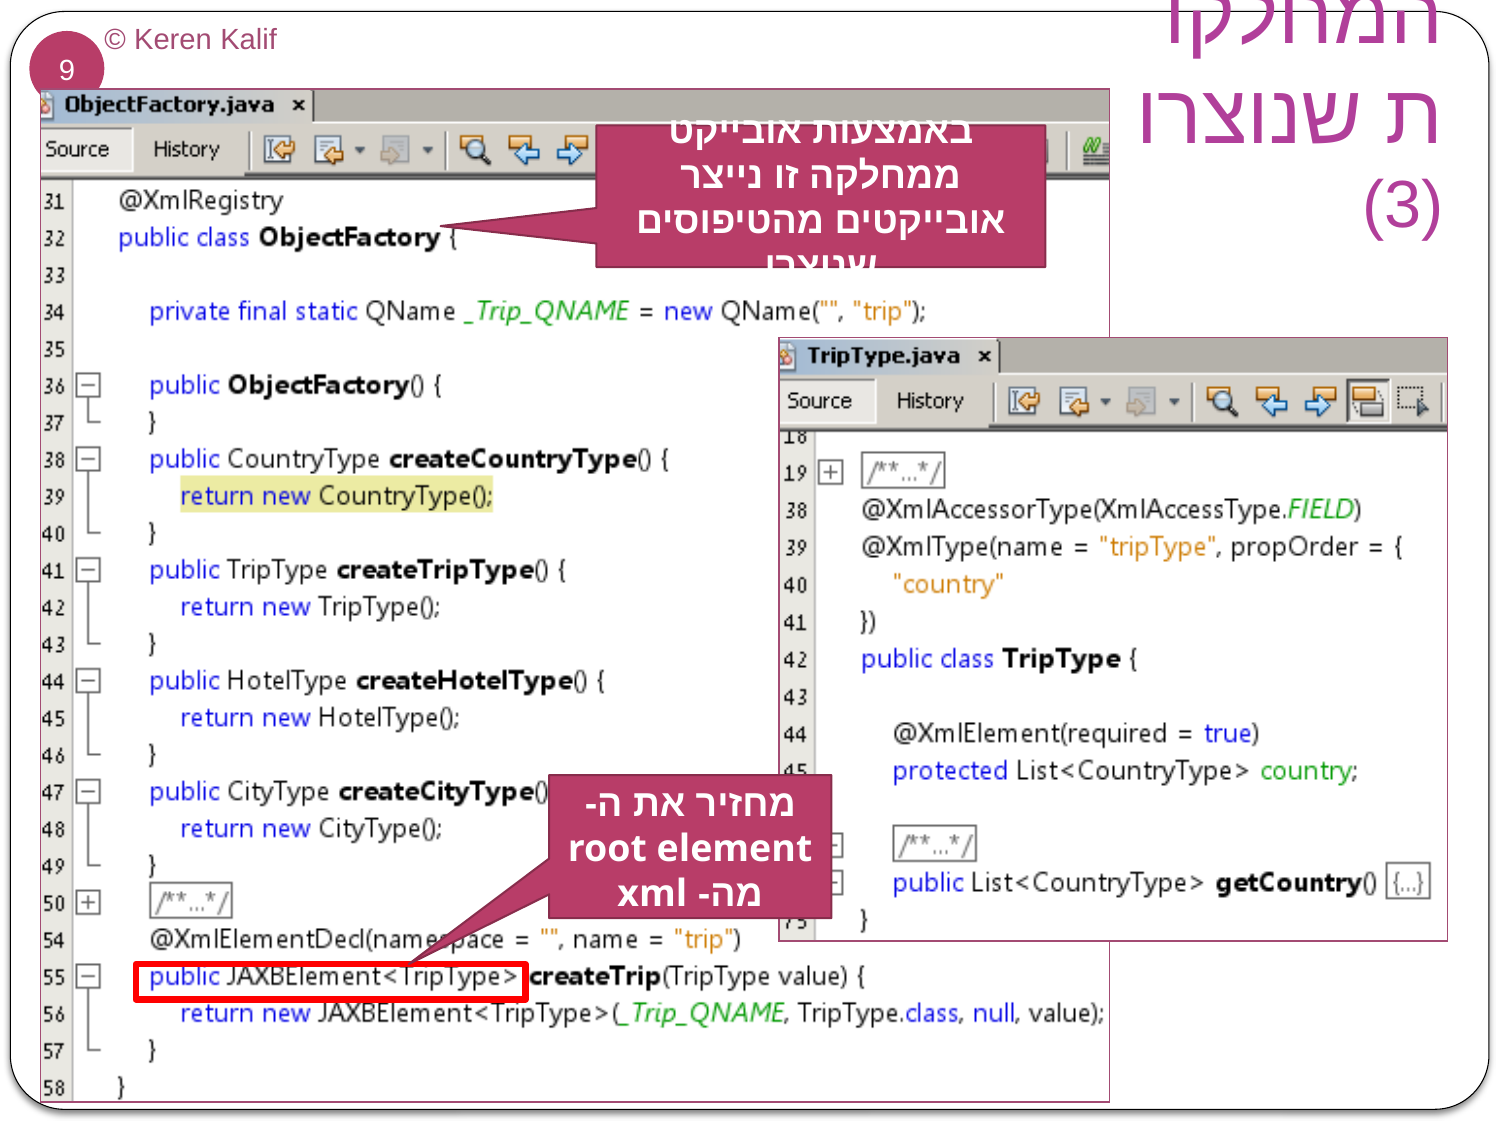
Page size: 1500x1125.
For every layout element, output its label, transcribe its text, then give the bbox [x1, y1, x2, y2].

picture [40, 89, 1448, 1102]
title המחלקות שנוצרו (3) [1092, 44, 1459, 256]
